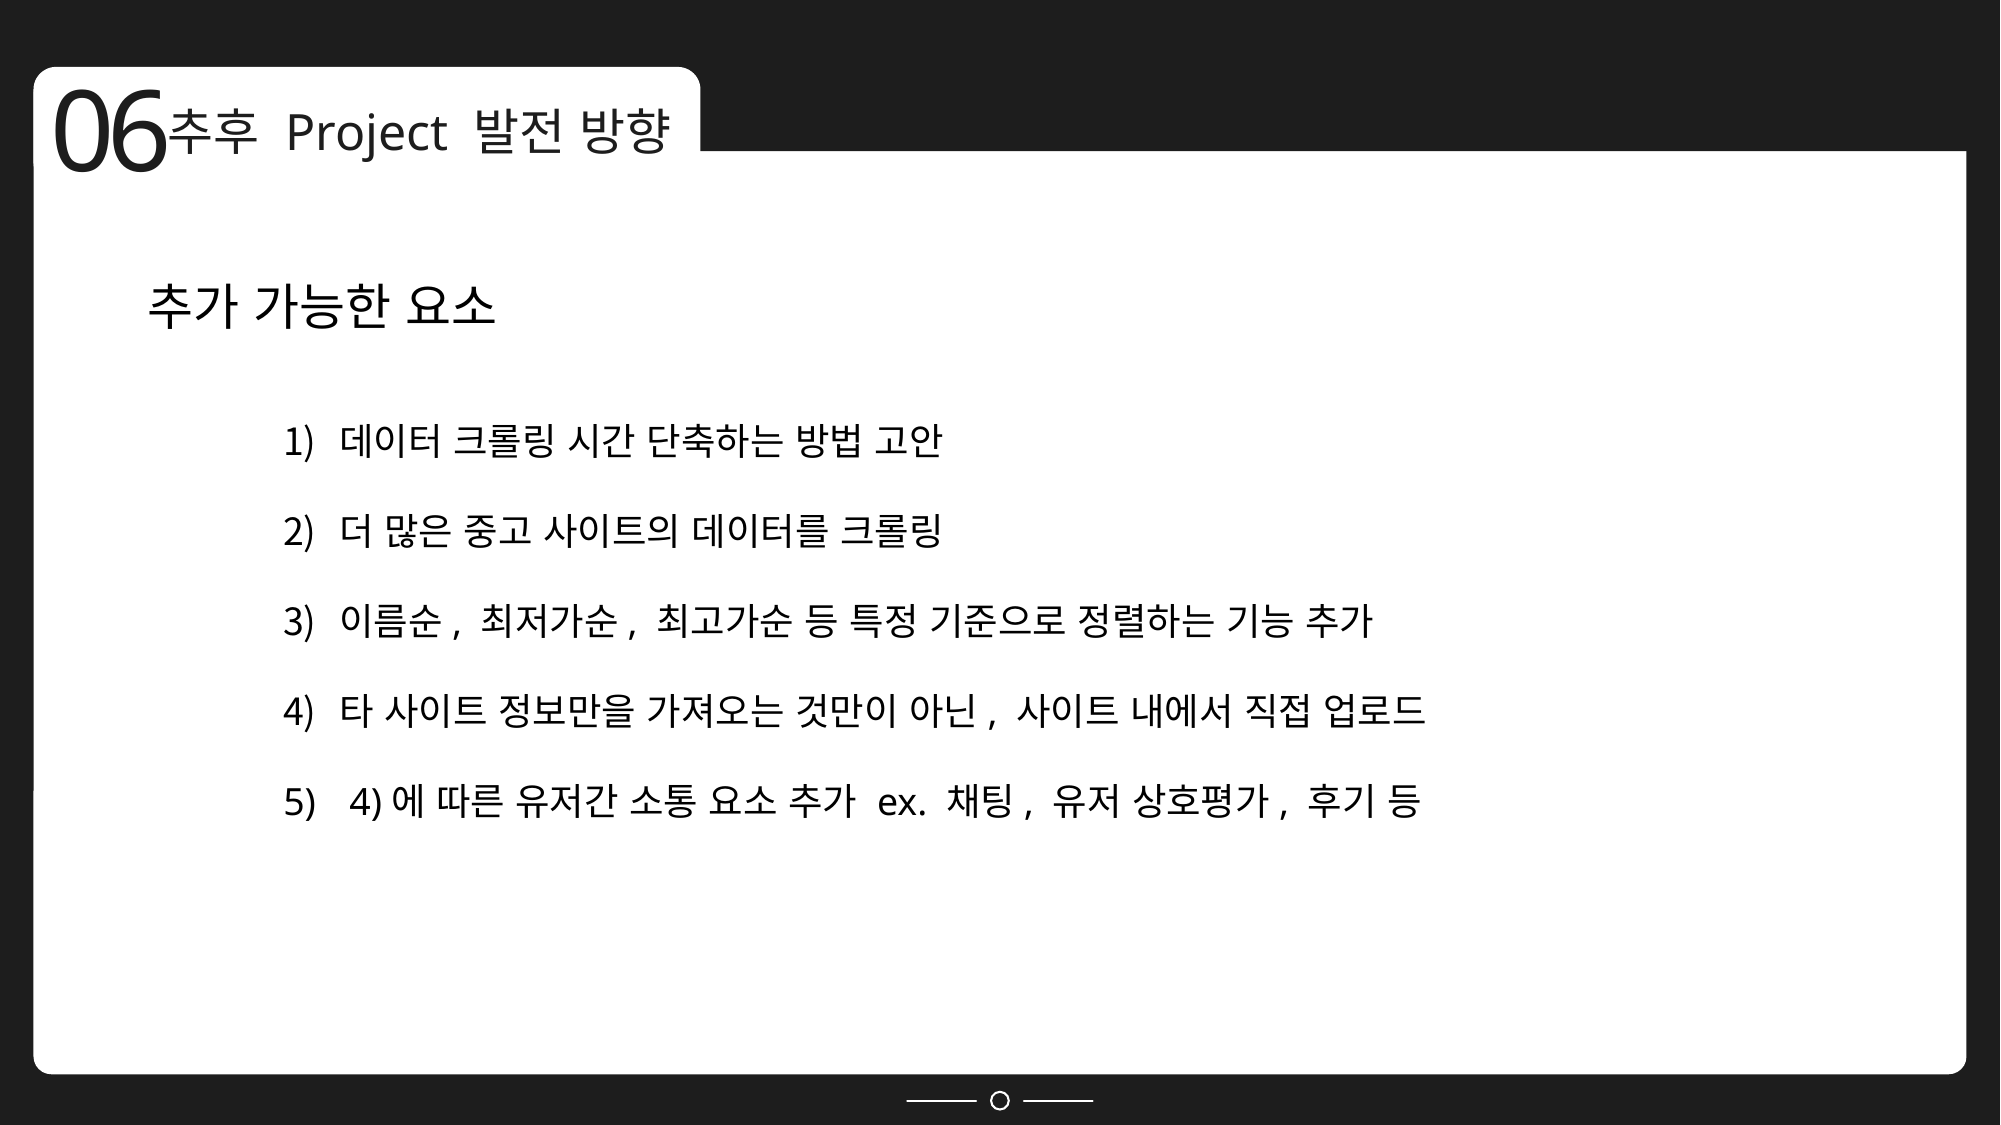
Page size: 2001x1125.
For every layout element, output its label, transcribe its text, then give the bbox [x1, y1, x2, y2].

text_box 데이터 크롤링 시간 단축하는 방법 고안 더 많은 중고 사이트의 데이터를 크롤링 이름순, 최저가순, 최고가순 등 특정 기준으로 정렬하는 기능 추가 타 사이트 정보만을 가져오는 것만이 아닌, 사이트 내에서 직접 업로드 4)에 따른 유저간 소통 요소 추가 ex. 채팅, 유저 상호평가, 후기 등 [268, 410, 1946, 830]
text_box 추후 Project 발전 방향 [188, 93, 687, 169]
text_box 추가 가능한 요소 [133, 268, 513, 344]
text_box 06 [35, 51, 188, 201]
